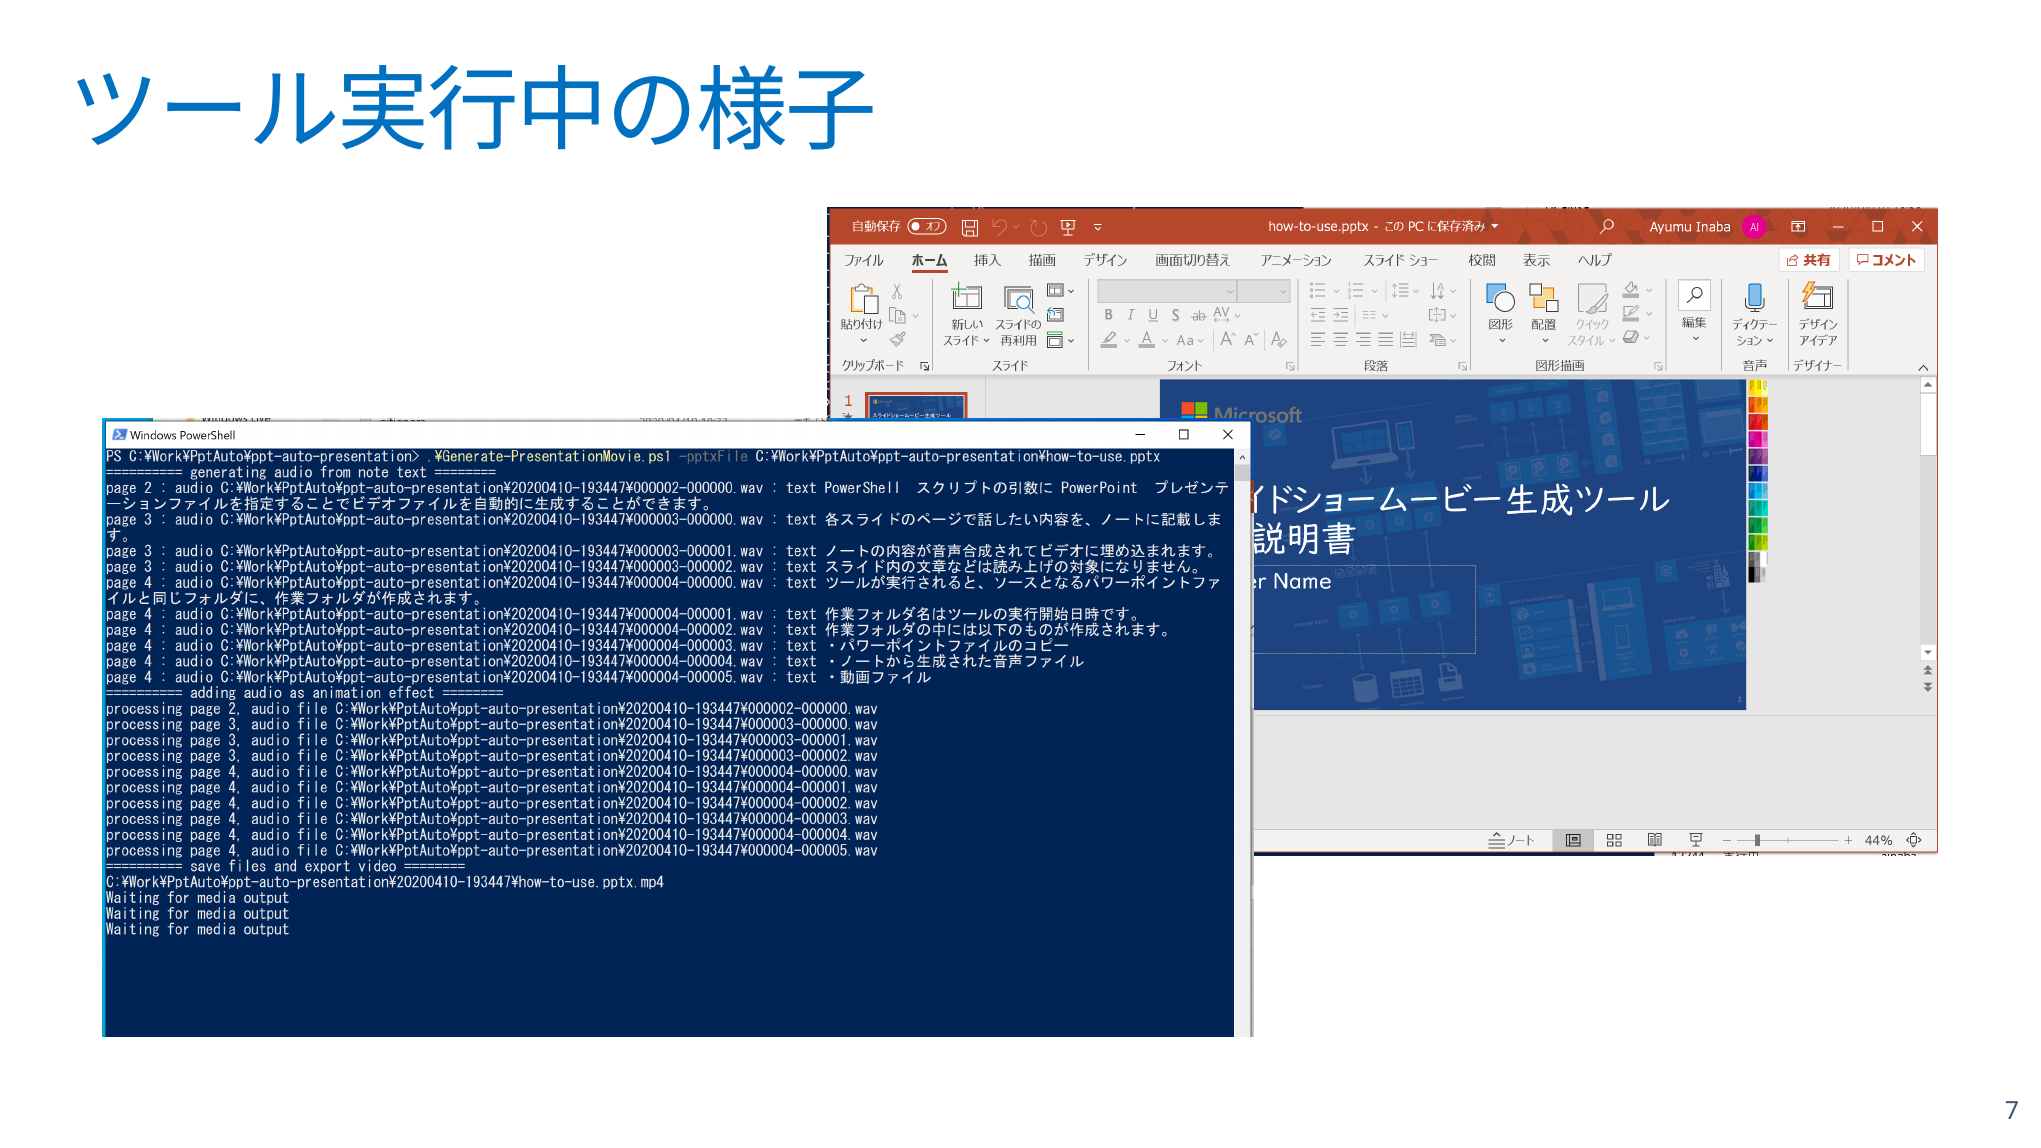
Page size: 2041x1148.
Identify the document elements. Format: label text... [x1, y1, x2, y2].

title ツール実行中の様子 [45, 48, 1996, 173]
slide_number 7 [1575, 1081, 2035, 1143]
picture [106, 207, 1938, 1038]
